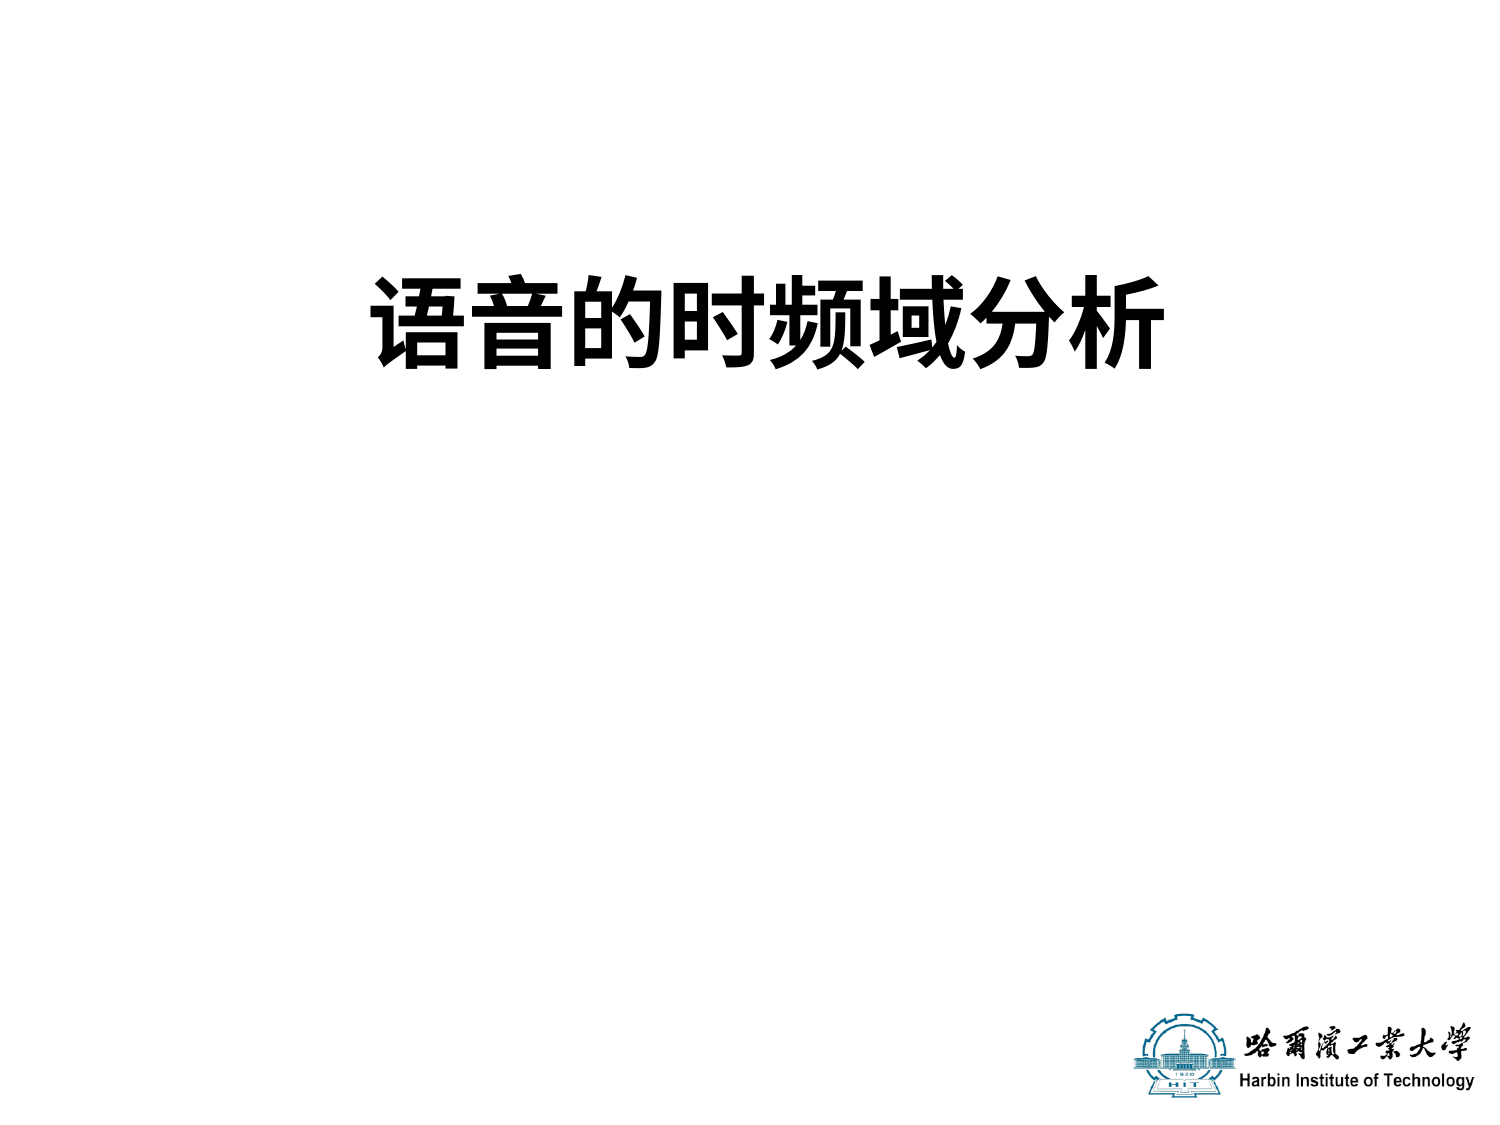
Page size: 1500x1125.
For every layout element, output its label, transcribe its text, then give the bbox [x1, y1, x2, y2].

picture [1127, 1011, 1483, 1102]
title 语音的时频域分析 [112, 255, 1424, 386]
